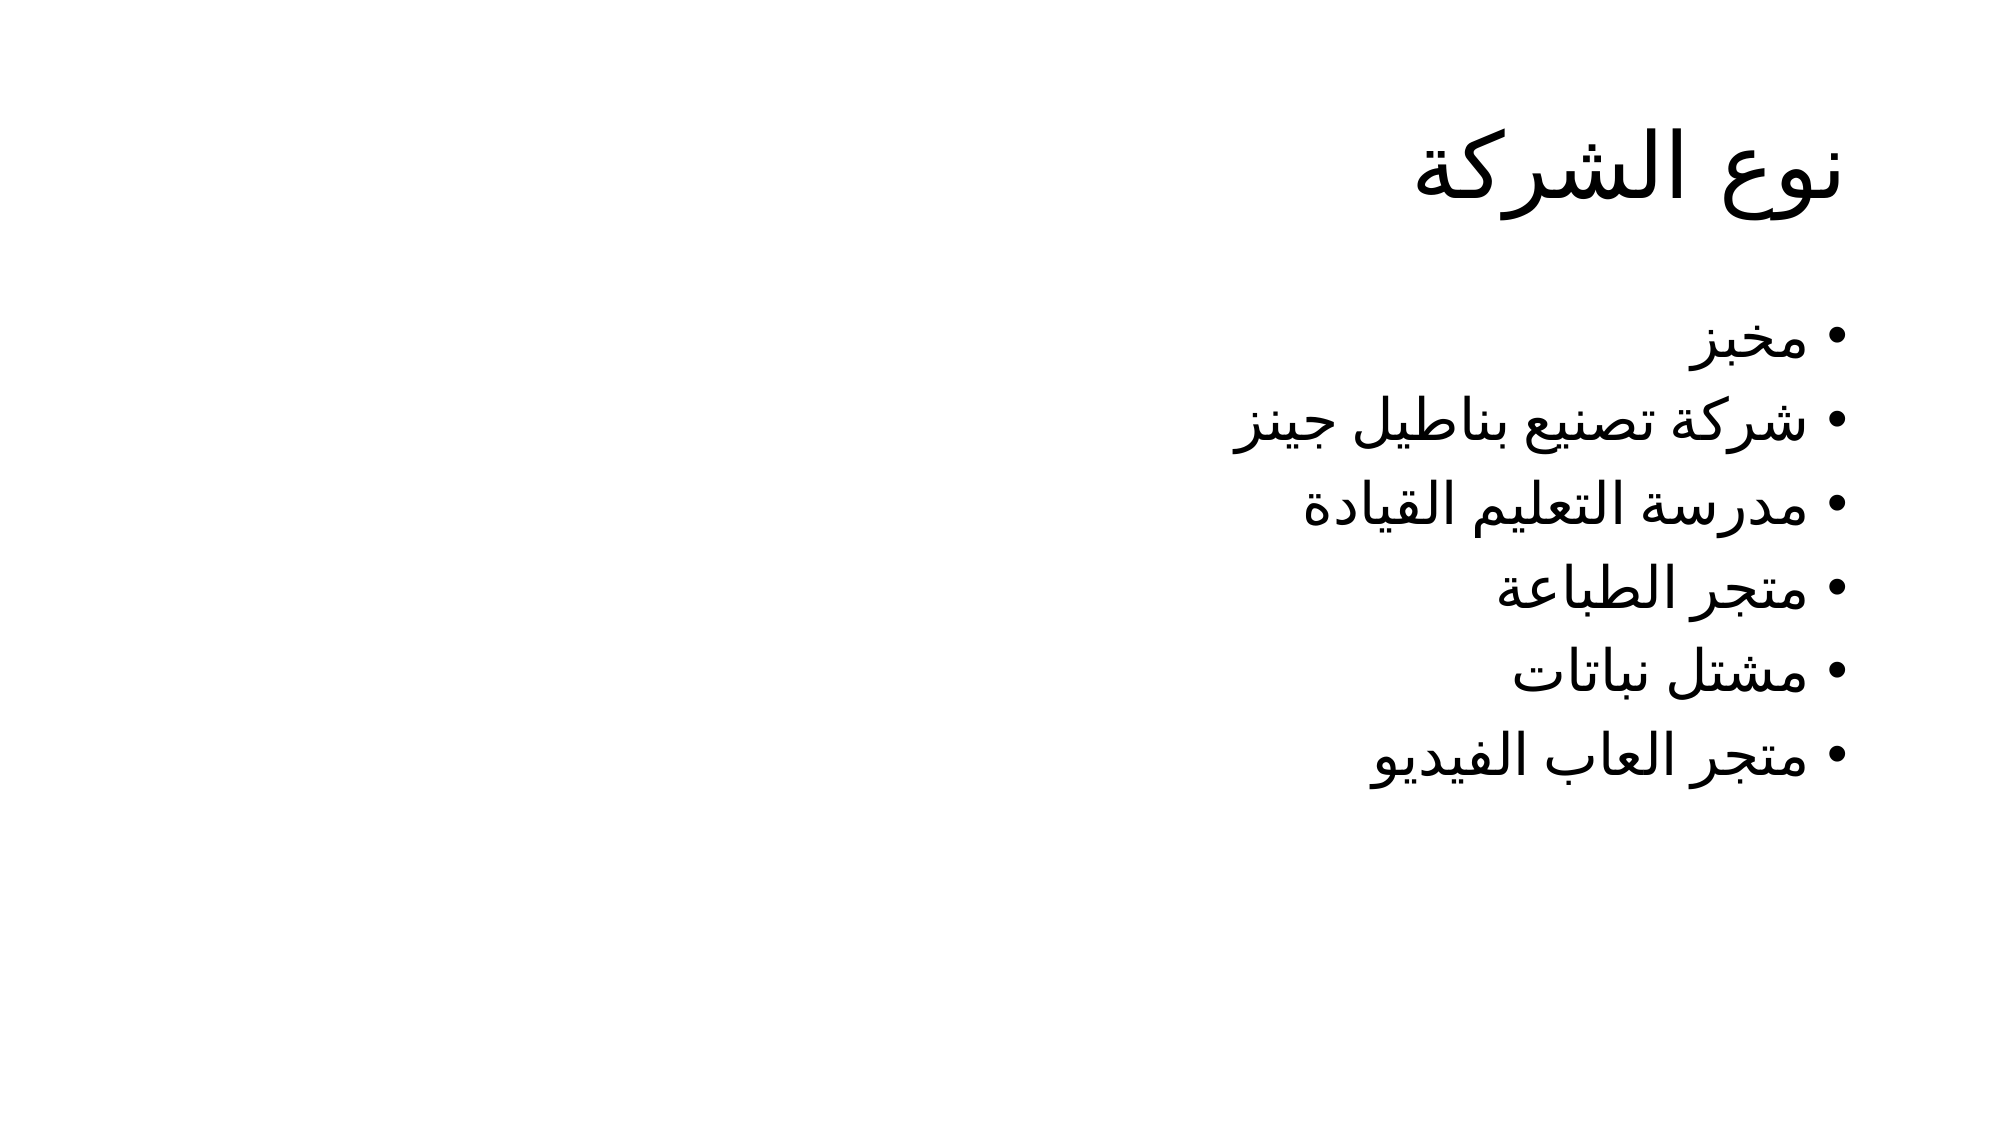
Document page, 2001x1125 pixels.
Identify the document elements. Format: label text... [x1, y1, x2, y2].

title نوع الشركة [137, 59, 1863, 278]
list مخبز شركة تصنيع بناطيل جينز مدرسة التعليم القيادة متجر الطباعة مشتل نباتات متجر العاب الفيديو [137, 299, 1863, 1014]
